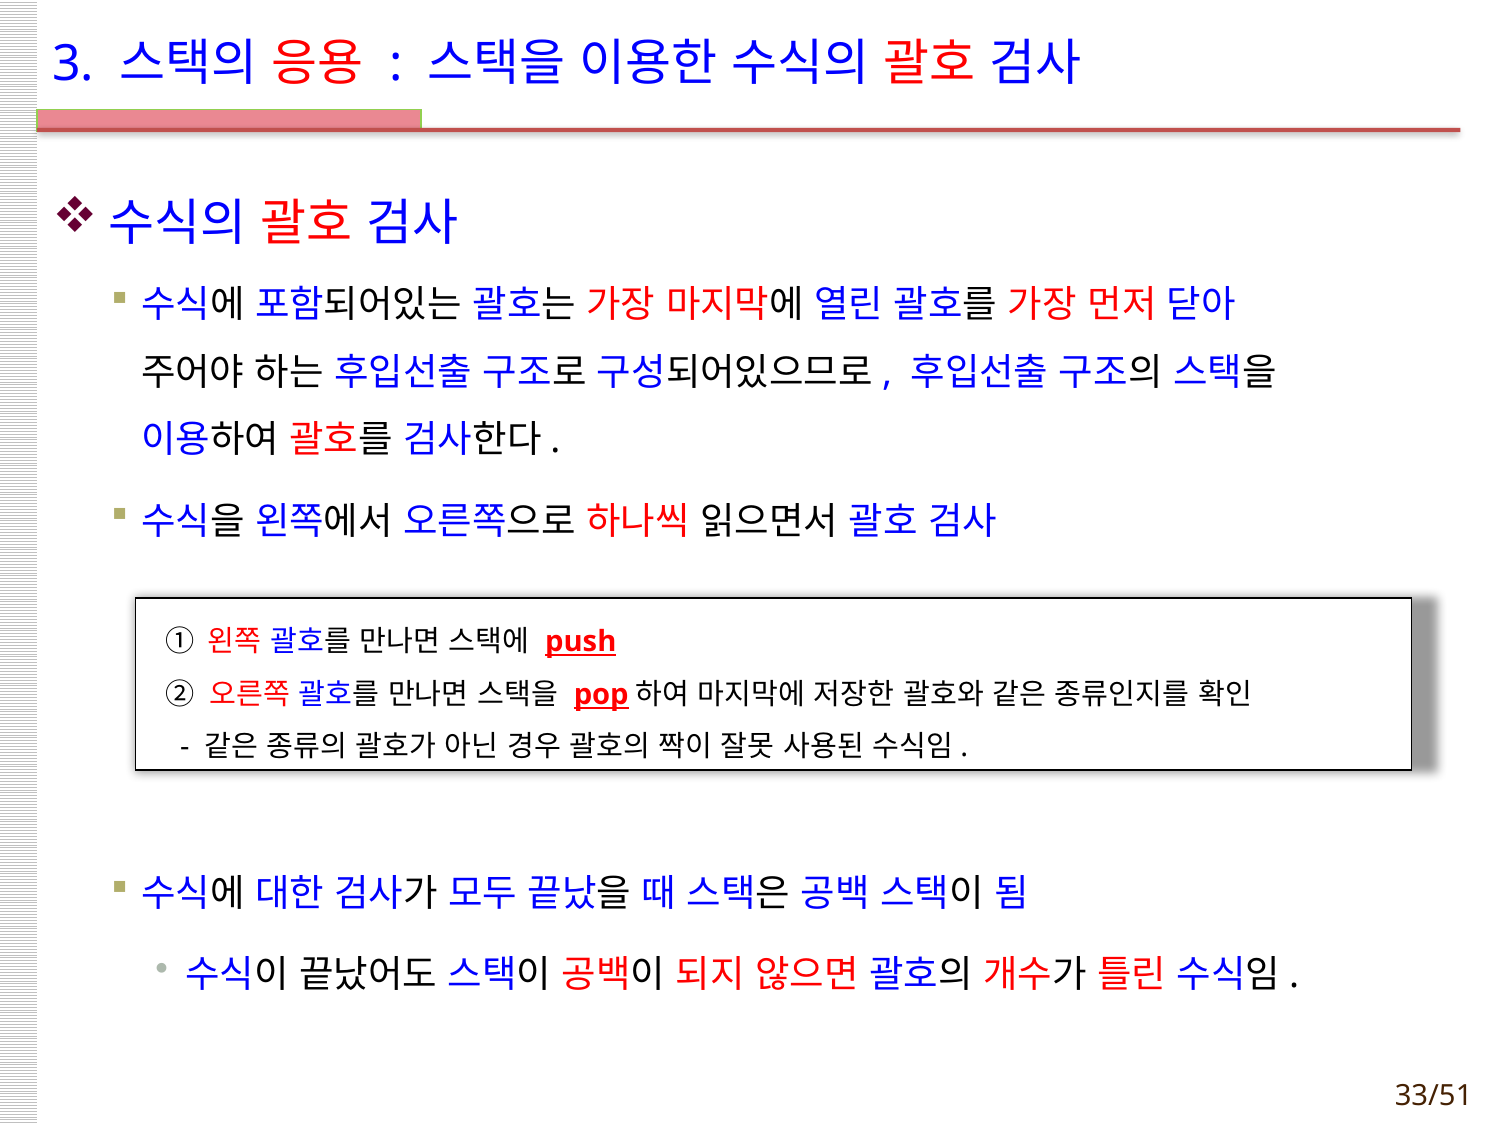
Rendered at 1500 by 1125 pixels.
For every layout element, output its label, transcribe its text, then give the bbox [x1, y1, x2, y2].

title 3. 스택의 응용 : 스택을 이용한 수식의 괄호 검사 [37, 13, 1412, 109]
text_box ① 왼쪽 괄호를 만나면 스택에 push ② 오른쪽 괄호를 만나면 스택을 pop하여 마지막에 저장한 괄호와 같은 종류인지를 확인 - 같은 종류의 괄호가 아닌 경우 괄호의 짝이 잘못 사용된 수식임. [135, 597, 1412, 770]
list 수식의 괄호 검사 수식에 포함되어있는 괄호는 가장 마지막에 열린 괄호를 가장 먼저 닫아 주어야 하는 후입선출 구조로 구성되어있으므로, 후입선출 구조의 스택을 이용하여 괄호를 검사한다. 수식을 왼쪽에서 오른쪽으로 하나씩 읽으면서 괄호 검사 수식에 대한 검사가 모두 끝났을 때 스택은 공백 스택이 됨 수식이 끝났어도 스택이 공백이 되지 않으면 괄호의 개수가 틀린 수식임. [37, 152, 1463, 1091]
